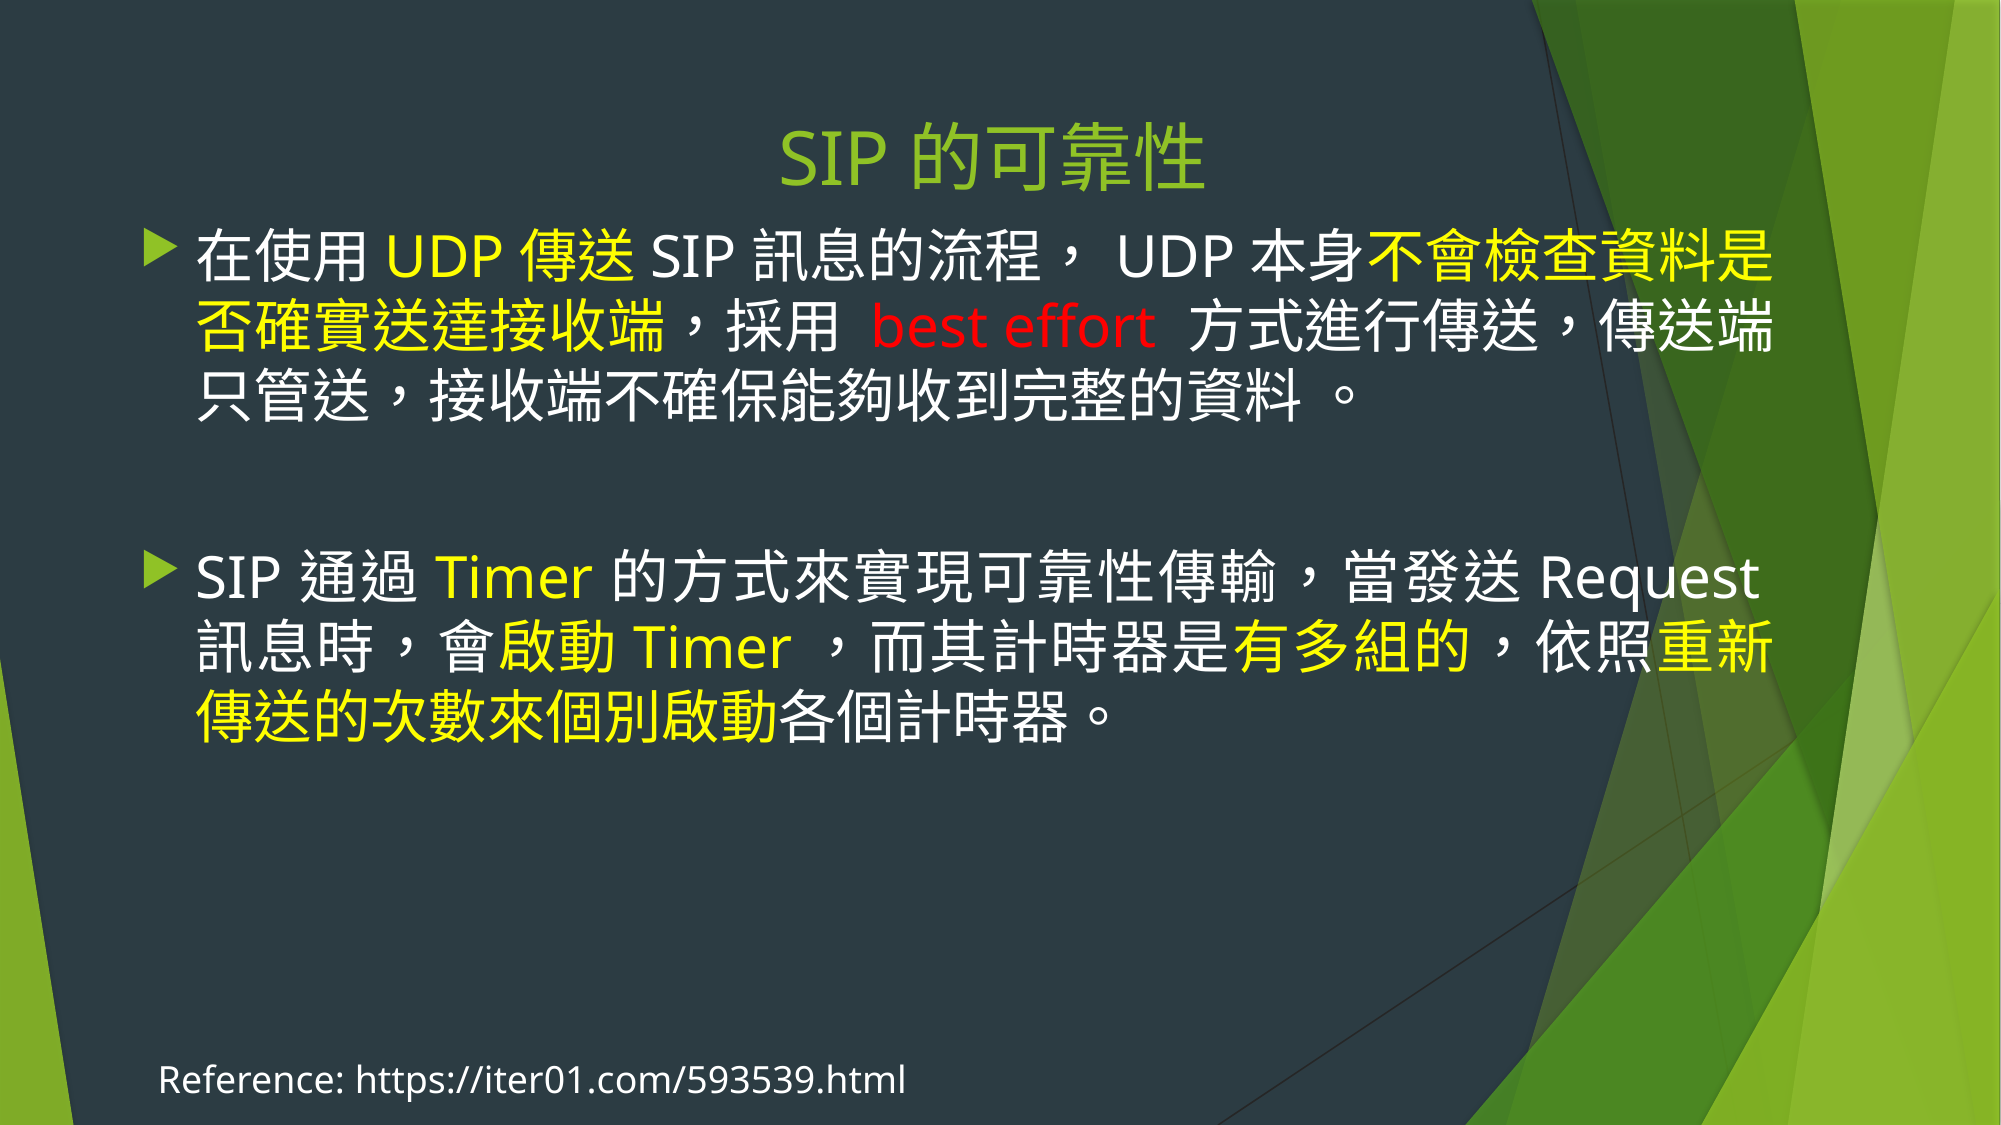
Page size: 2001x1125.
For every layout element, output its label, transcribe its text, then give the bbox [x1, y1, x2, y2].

list 在使用UDP傳送SIP訊息的流程，UDP本身不會檢查資料是否確實送達接收端，採用 best effort 方式進行傳送，傳送端只管送，接收端不確保能夠收到完整的資料 。 SIP通過Timer的方式來實現可靠性傳輸，當發送Request訊息時，會啟動Timer，而其計時器是有多組的，依照重新傳送的次數來個別啟動各個計時器。 [124, 211, 1790, 989]
text_box Reference: https://iter01.com/593539.html [142, 1049, 1081, 1109]
title SIP的可靠性 [288, 103, 1699, 211]
